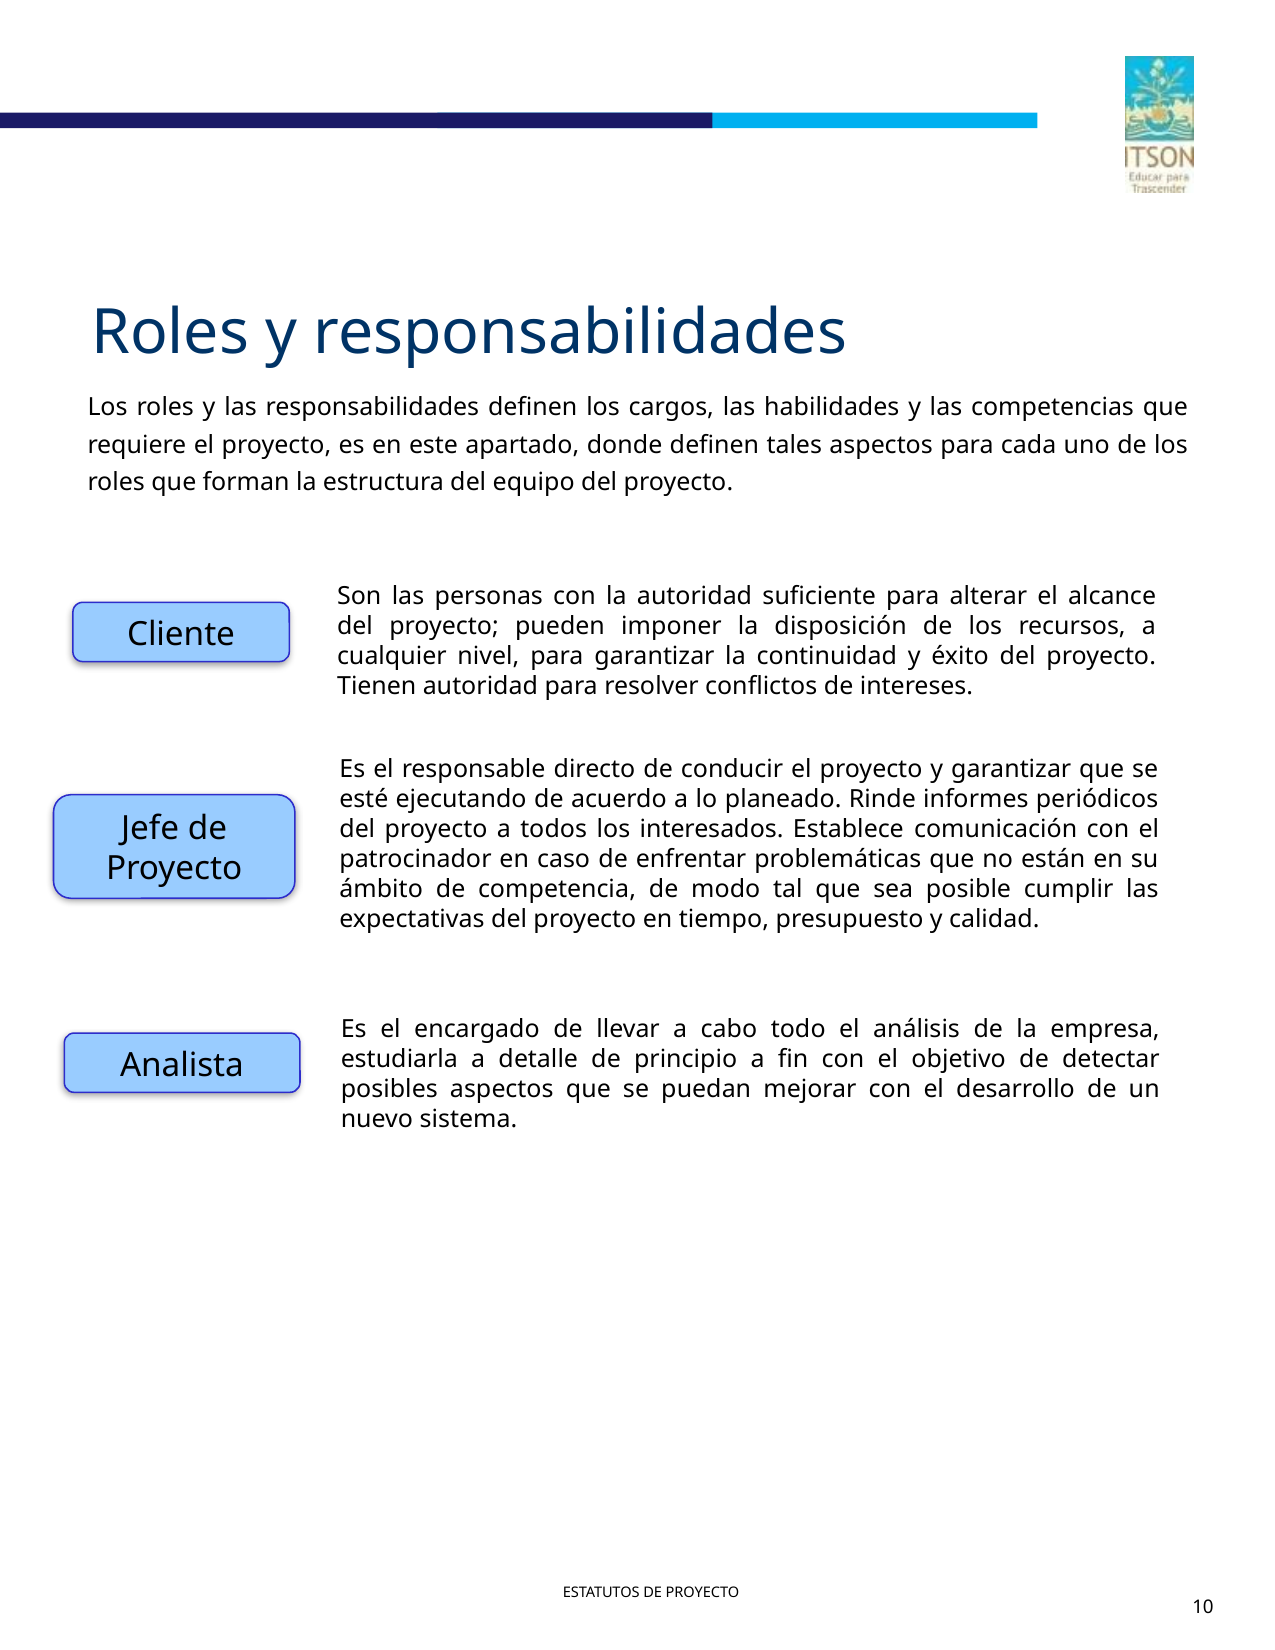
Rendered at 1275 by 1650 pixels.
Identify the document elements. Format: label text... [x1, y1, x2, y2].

title Roles y responsabilidades [75, 237, 1213, 376]
picture [1125, 56, 1194, 193]
text_box Son las personas con la autoridad suficiente para alterar el alcance del proyecto; pueden imponer la disposición de los recursos, a cualquier nivel, para garantizar la continuidad y éxito del proyecto. Tienen autoridad para resolver conflictos de intereses. [322, 572, 1173, 707]
text_box Es el responsable directo de conducir el proyecto y garantizar que se esté ejecutando de acuerdo a lo planeado. Rinde informes periódicos del proyecto a todos los interesados. Establece comunicación con el patrocinador en caso de enfrentar problemáticas que no están en su ámbito de competencia, de modo tal que sea posible cumplir las expectativas del proyecto en tiempo, presupuesto y calidad. [324, 744, 1175, 940]
text_box Jefe de Proyecto [52, 793, 296, 900]
text_box Analista [63, 1032, 301, 1094]
text_box Cliente [72, 601, 291, 663]
text_box Es el encargado de llevar a cabo todo el análisis de la empresa, estudiarla a detalle de principio a fin con el objetivo de detectar posibles aspectos que se puedan mejorar con el desarrollo de un nuevo sistema. [326, 1005, 1176, 1141]
text_box Los roles y las responsabilidades definen los cargos, las habilidades y las competencias que requiere el proyecto, es en este apartado, donde definen tales aspectos para cada uno de los roles que forman la estructura del equipo del proyecto. [72, 375, 1206, 503]
